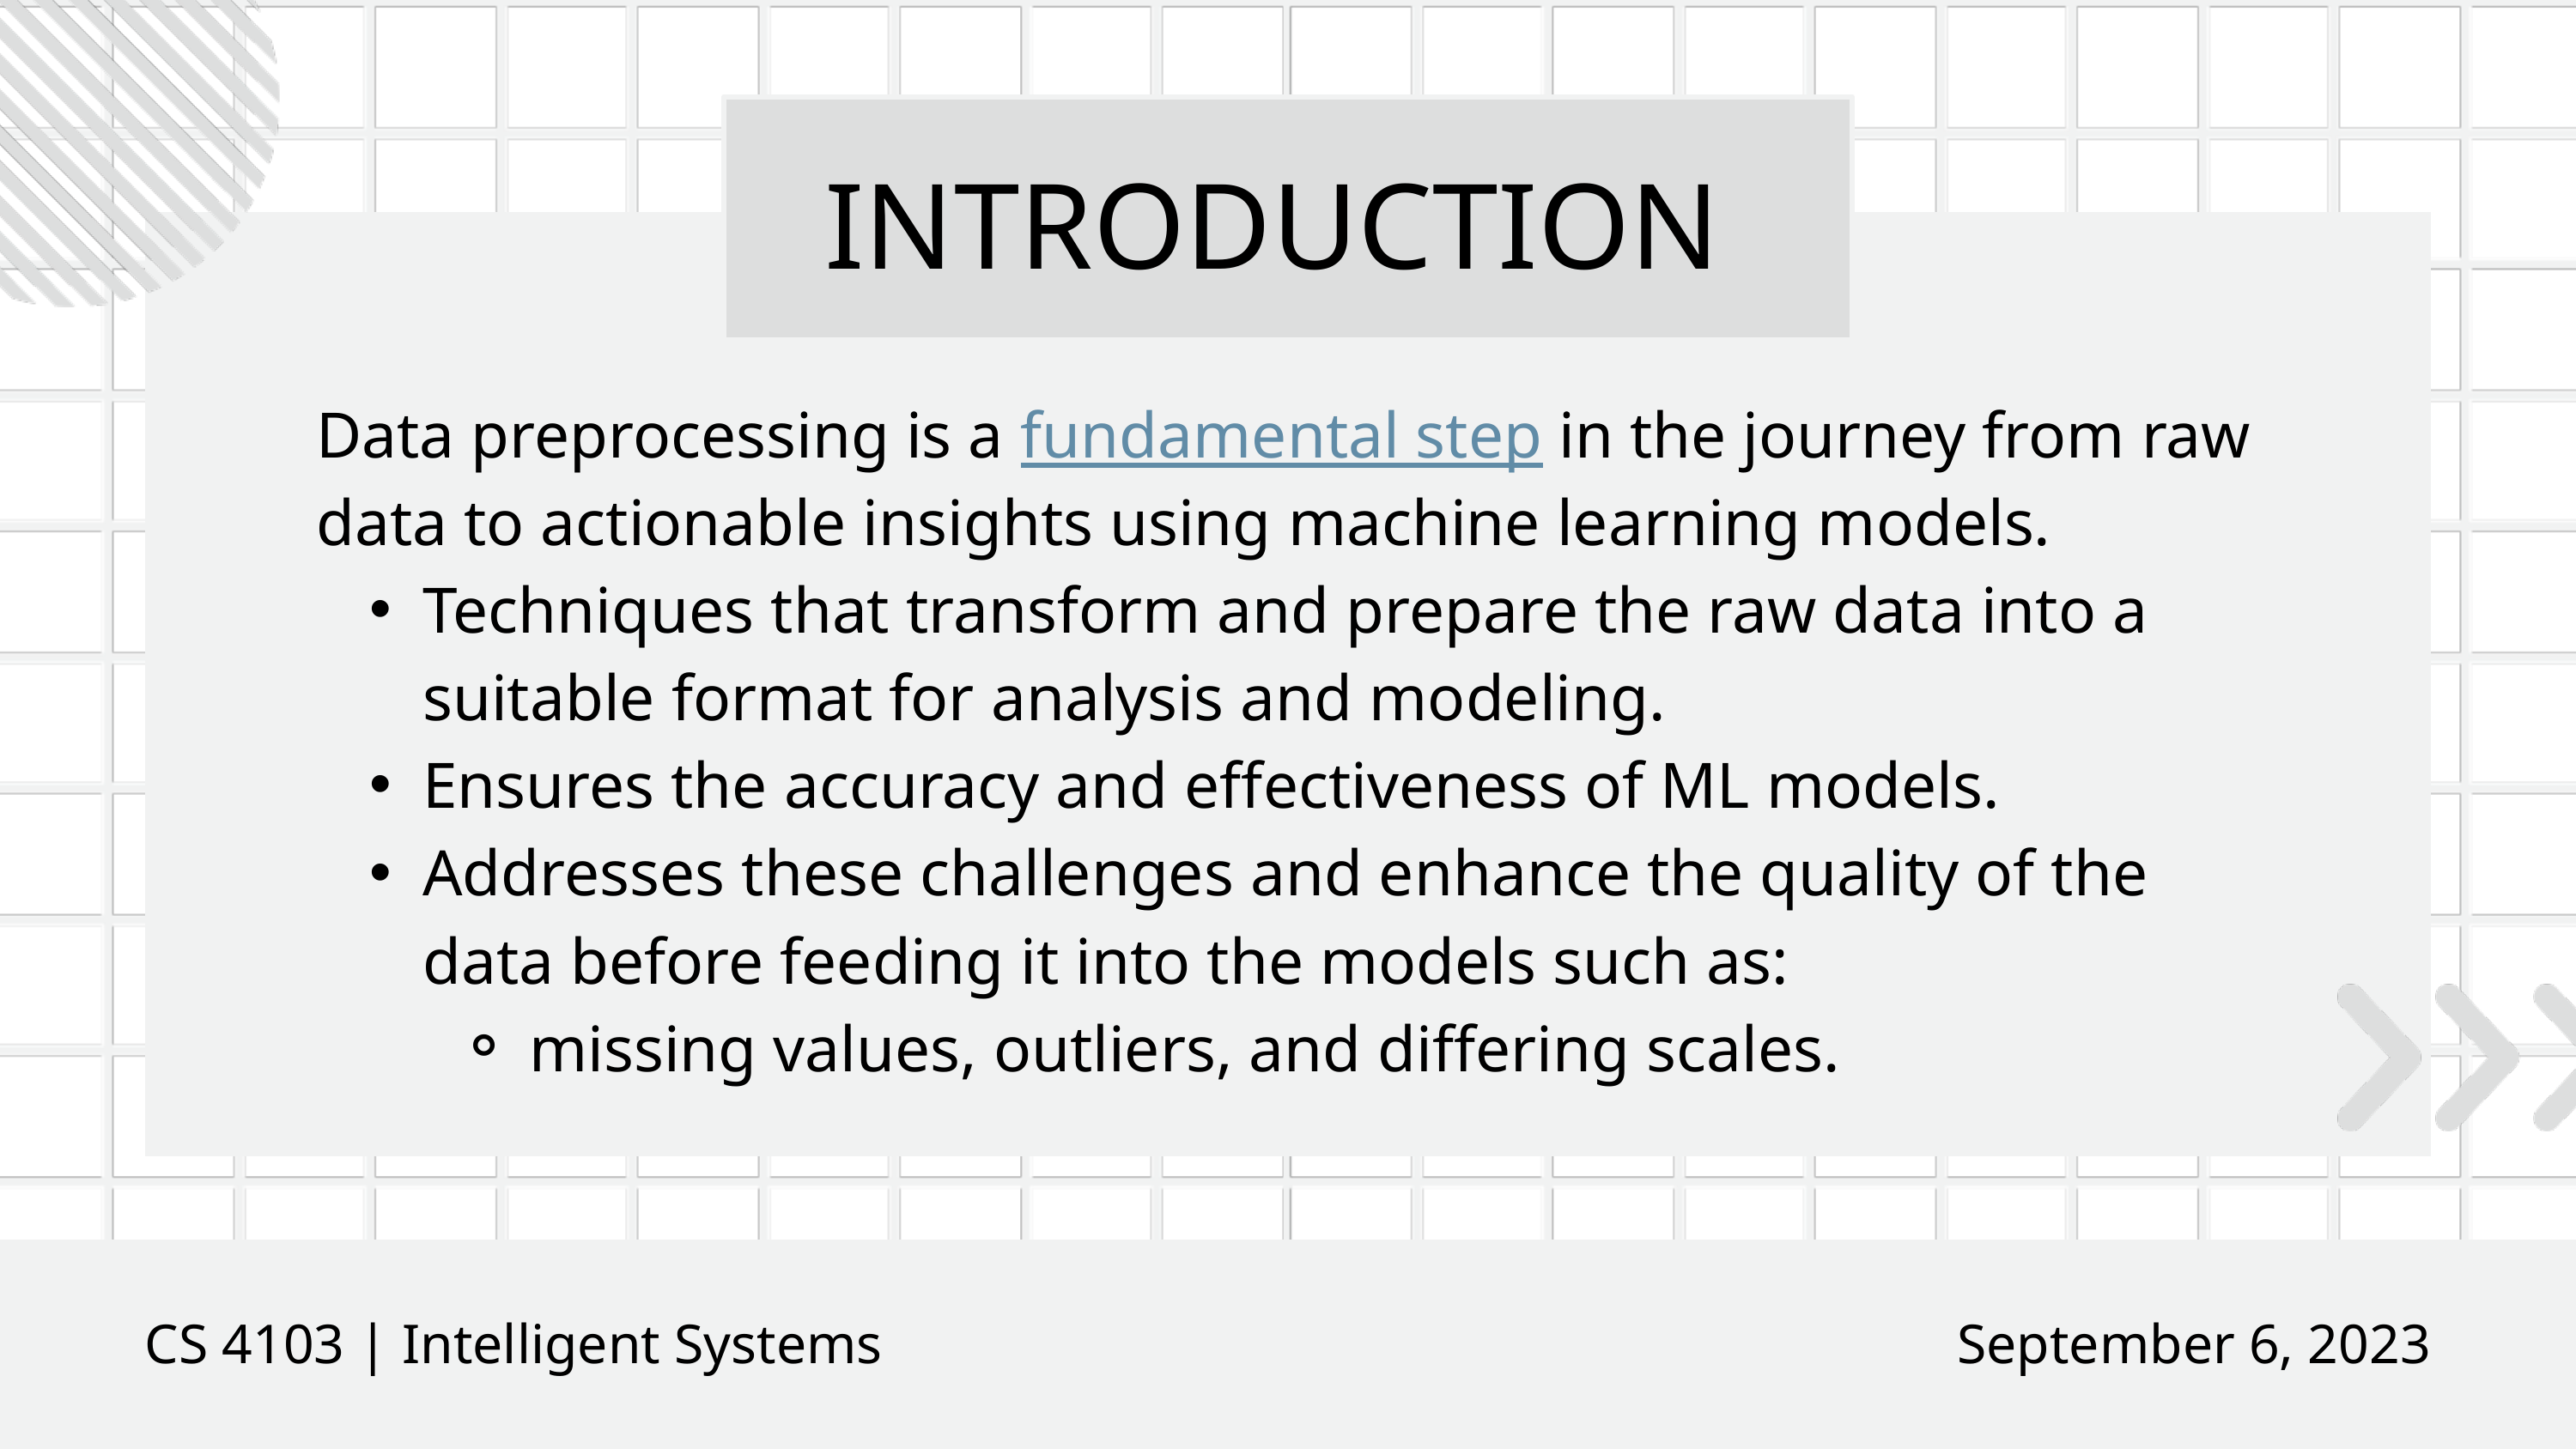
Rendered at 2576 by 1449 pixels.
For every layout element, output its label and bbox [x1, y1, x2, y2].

text_box [0, 1239, 2576, 1449]
text_box [723, 96, 1853, 341]
text_box [144, 211, 2432, 1156]
text_box [0, 0, 2576, 1236]
